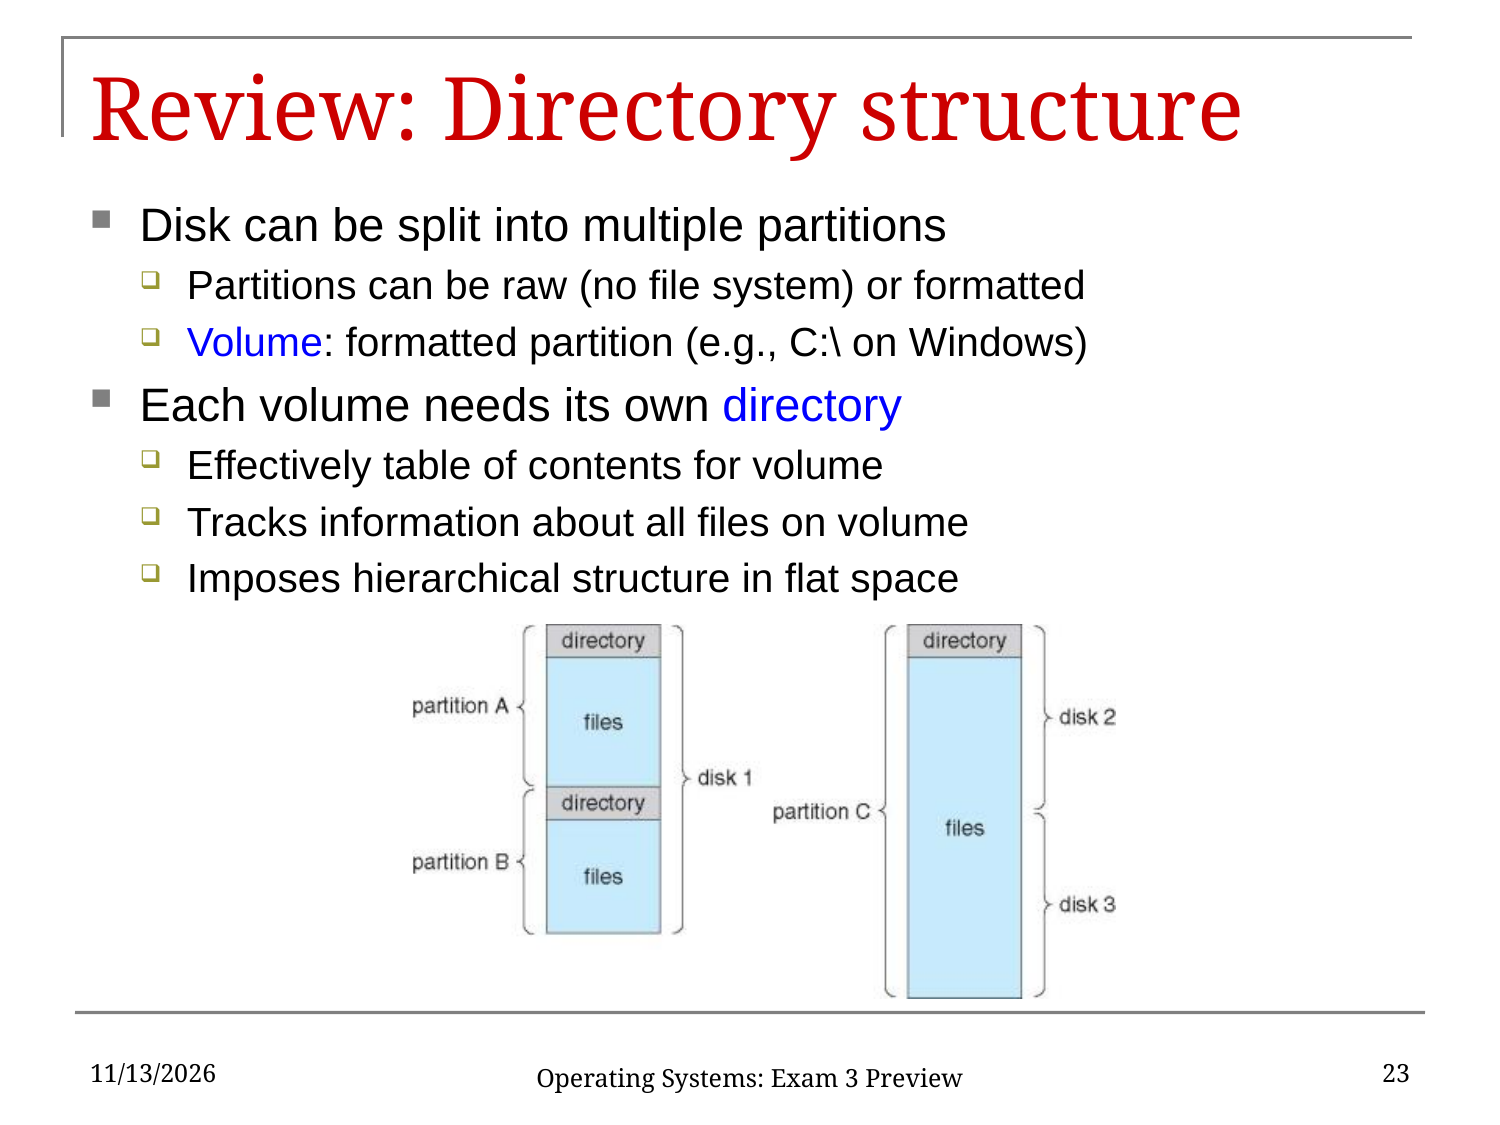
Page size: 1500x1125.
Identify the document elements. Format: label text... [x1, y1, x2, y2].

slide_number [74, 1023, 426, 1100]
title Review: Directory structure [75, 45, 1425, 163]
slide_number 23 [1074, 1023, 1426, 1100]
footer Operating Systems: Exam 3 Preview [512, 1024, 988, 1101]
list Disk can be split into multiple partitions Partitions can be raw (no file system) or formatted Volume: formatted partition (e.g., C:\ on Windows) Each volume needs its own directory Effectively table of contents for volume Tracks information about all files on volume Imposes hierarchical structure in flat space [75, 187, 1425, 613]
picture [412, 624, 1116, 999]
